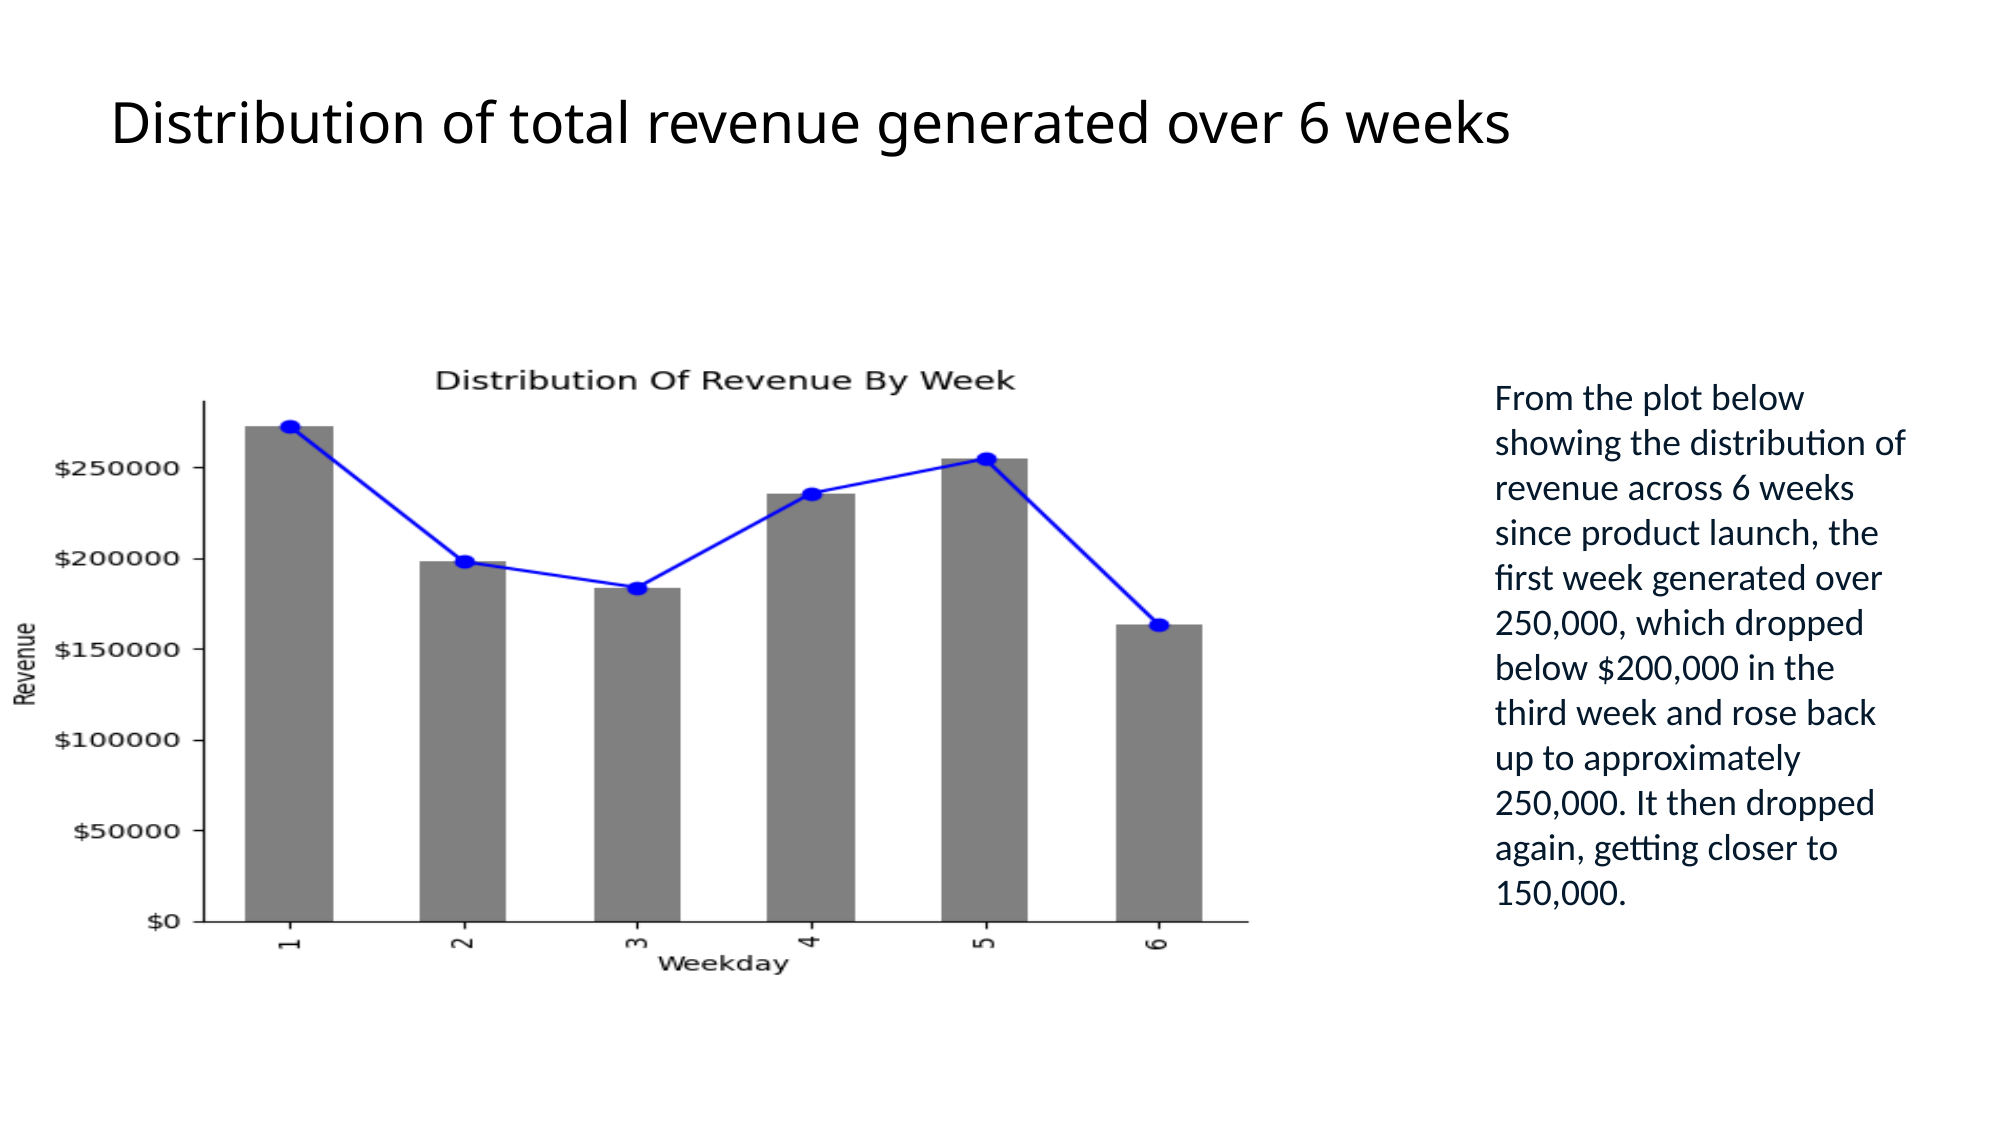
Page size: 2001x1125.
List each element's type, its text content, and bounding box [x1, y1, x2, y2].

title Distribution of total revenue generated over 6 weeks [95, 85, 1811, 165]
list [0, 356, 1266, 989]
text_box From the plot below showing the distribution of revenue across 6 weeks since product launch, the first week generated over 250,000, which dropped below $200,000 in the third week and rose back up to approximately 250,000. It then dropped again, getting closer to 150,000. [1479, 365, 1930, 921]
